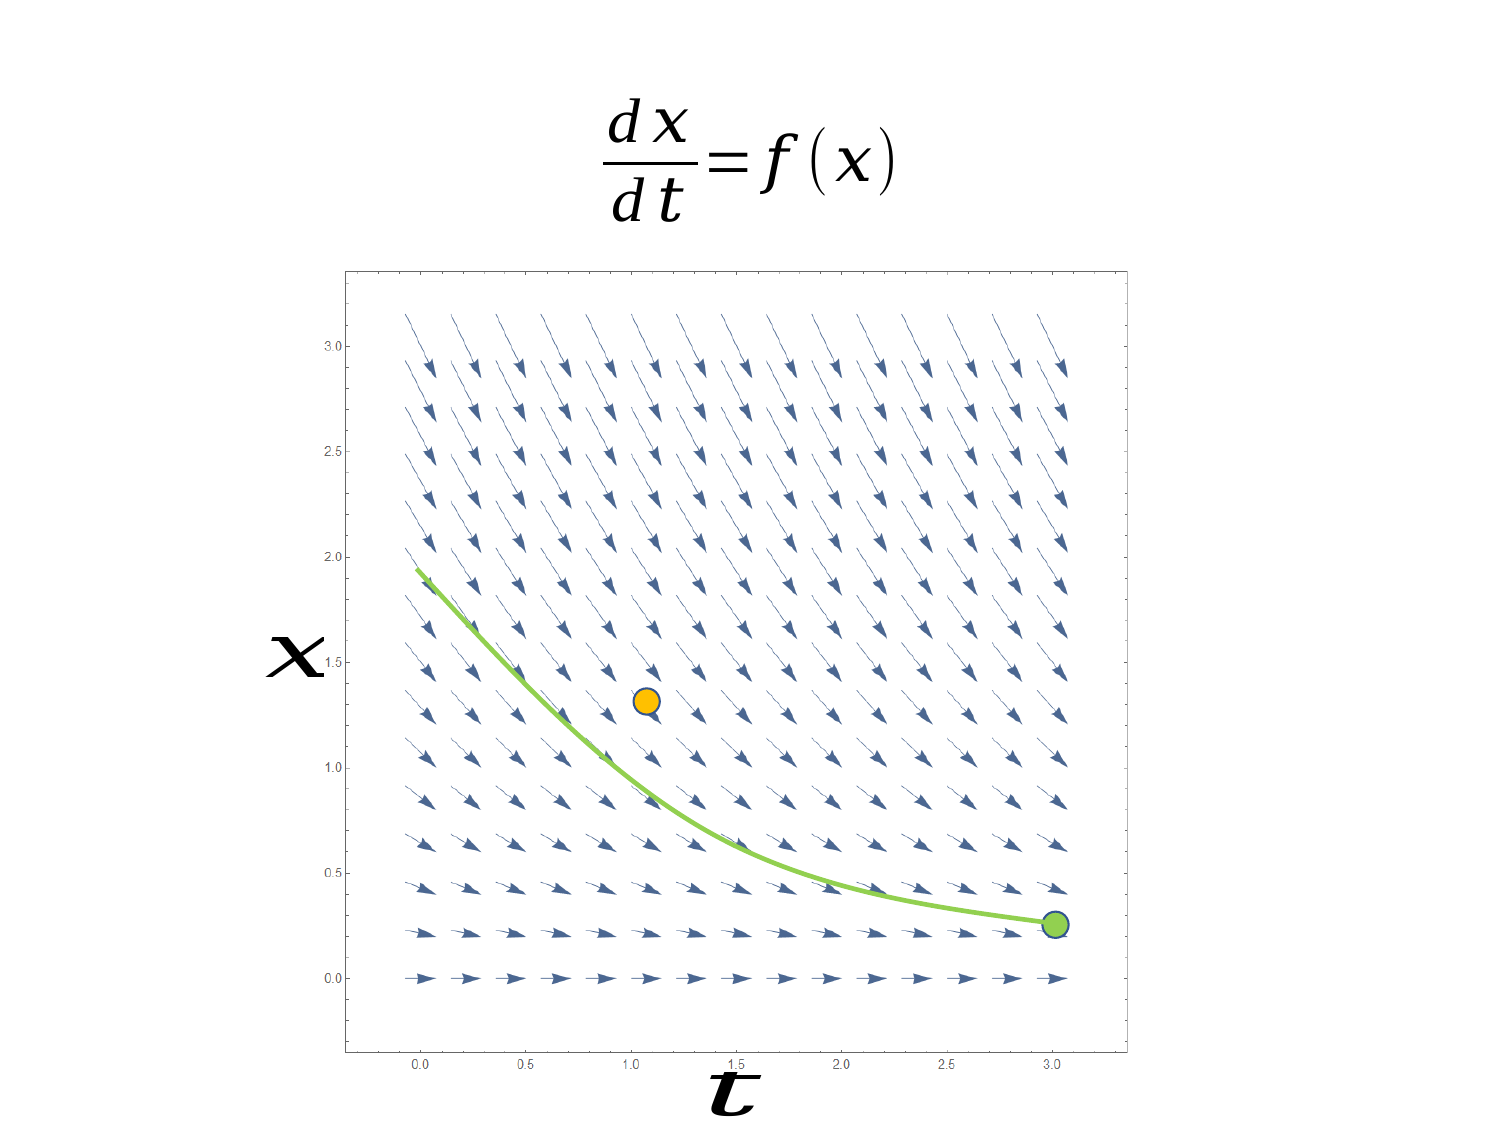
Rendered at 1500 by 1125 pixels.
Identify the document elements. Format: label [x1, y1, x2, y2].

picture [324, 270, 1128, 1072]
